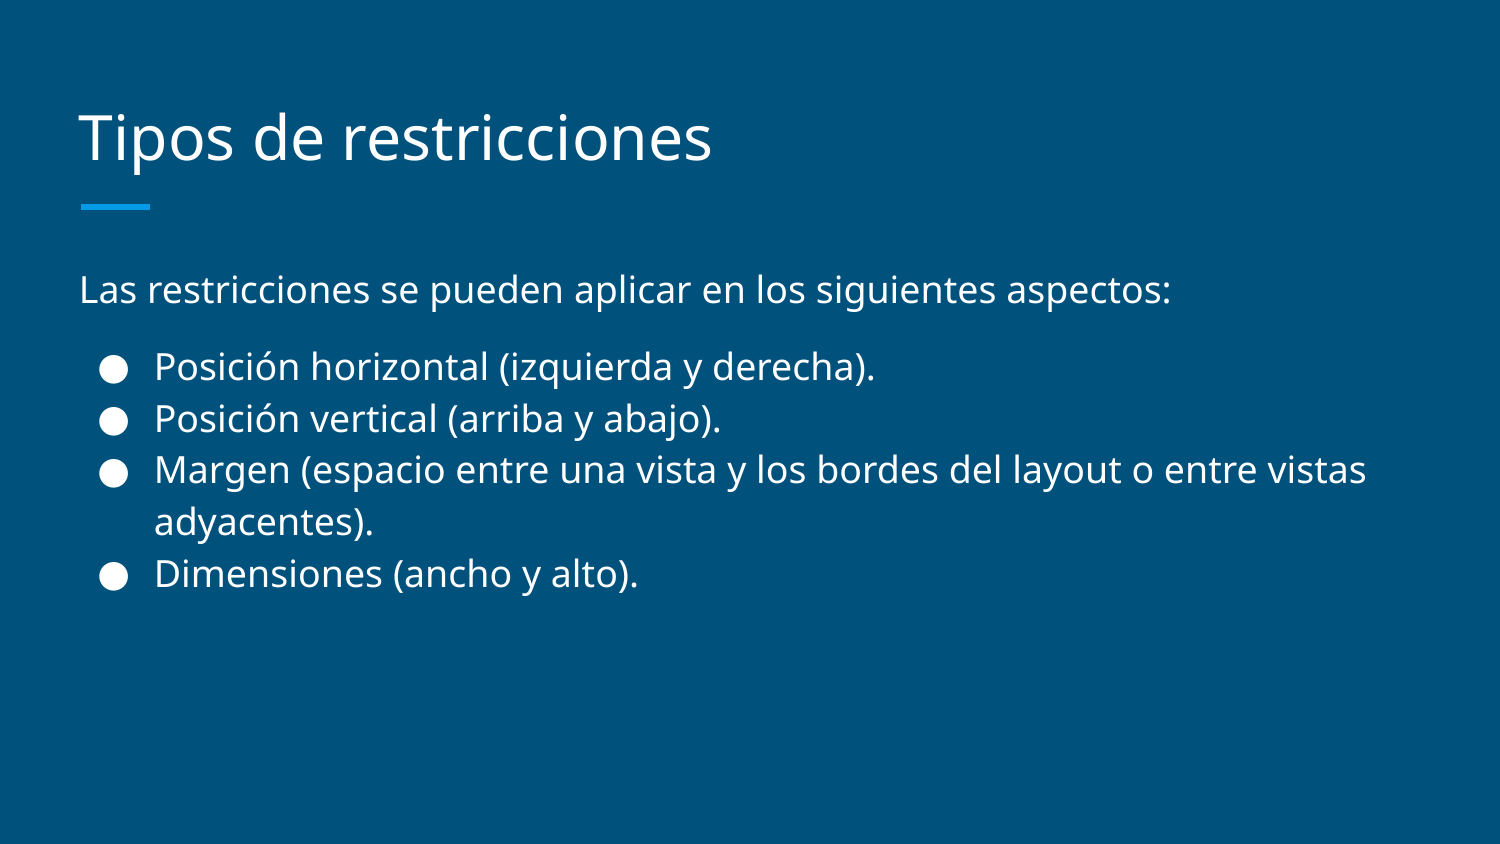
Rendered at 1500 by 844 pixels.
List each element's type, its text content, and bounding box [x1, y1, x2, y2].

list Las restricciones se pueden aplicar en los siguientes aspectos: Posición horizontal (izquierda y derecha). Posición vertical (arriba y abajo). Margen (espacio entre una vista y los bordes del layout o entre vistas adyacentes). Dimensiones (ancho y alto). [63, 244, 1437, 750]
title Tipos de restricciones [63, 75, 1437, 188]
